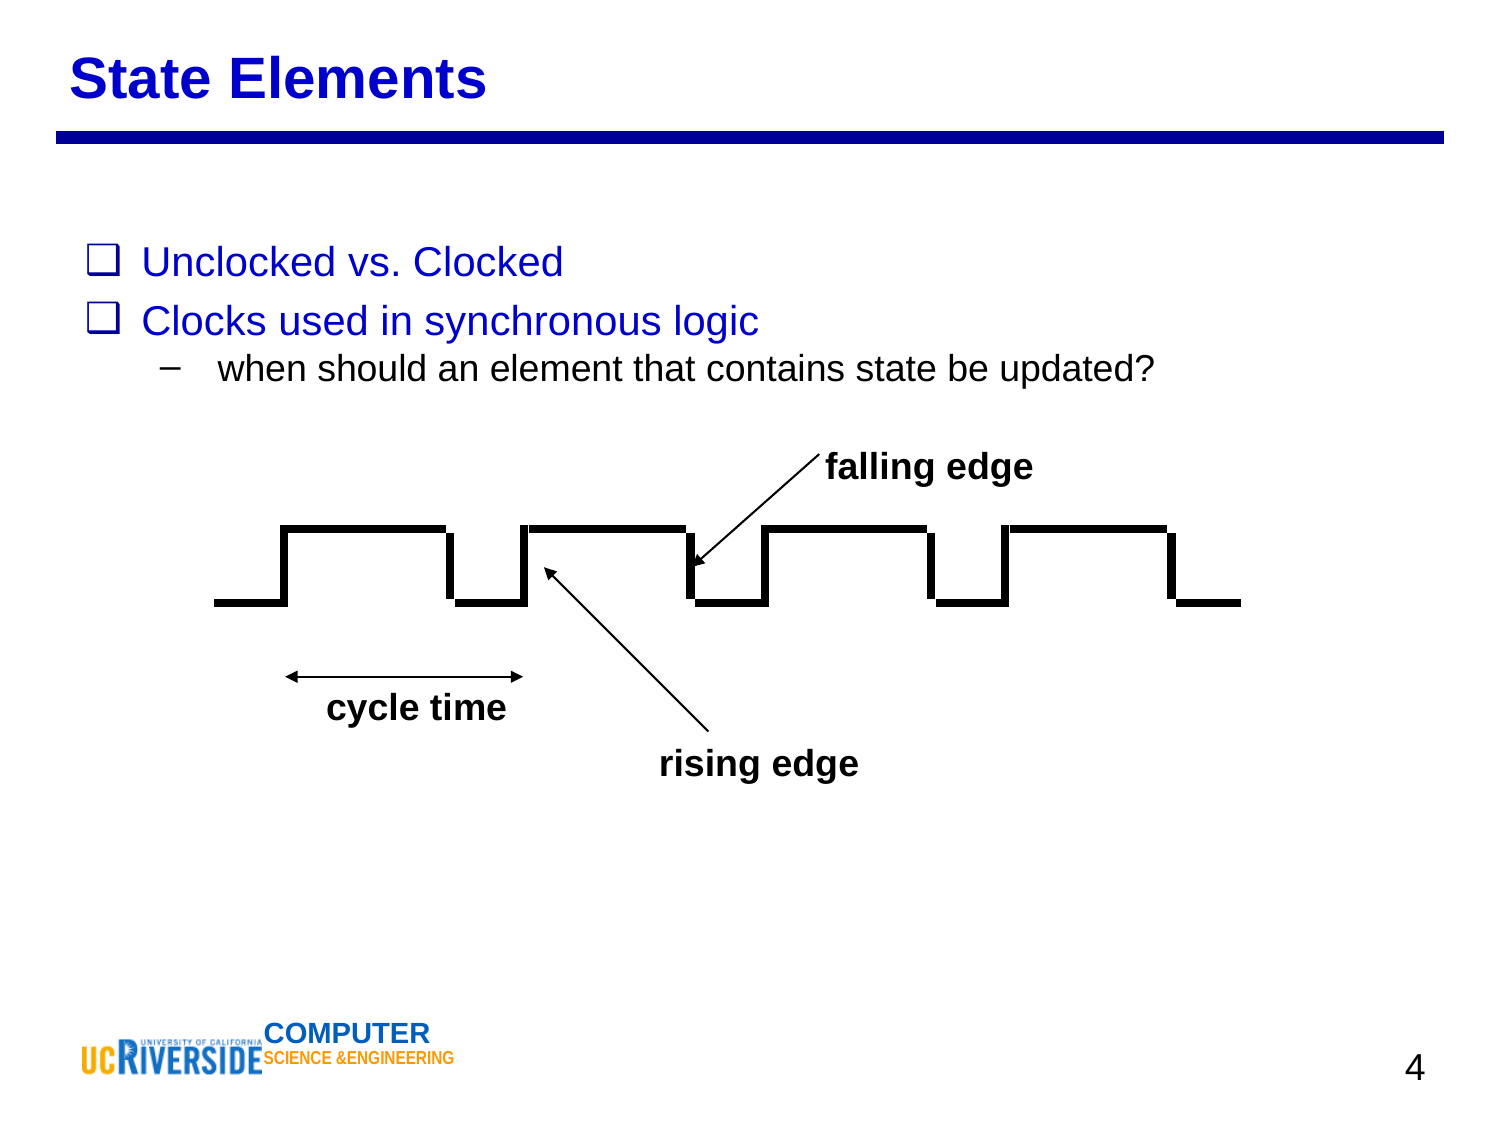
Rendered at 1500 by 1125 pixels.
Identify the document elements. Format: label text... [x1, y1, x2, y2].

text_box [213, 432, 1242, 778]
title State Elements [62, 24, 1313, 125]
picture [82, 1025, 262, 1089]
list Unclocked vs. Clocked Clocks used in synchronous logic when should an element that contains state be updated? [77, 227, 1373, 973]
slide_number ‹#› [1397, 1035, 1436, 1125]
